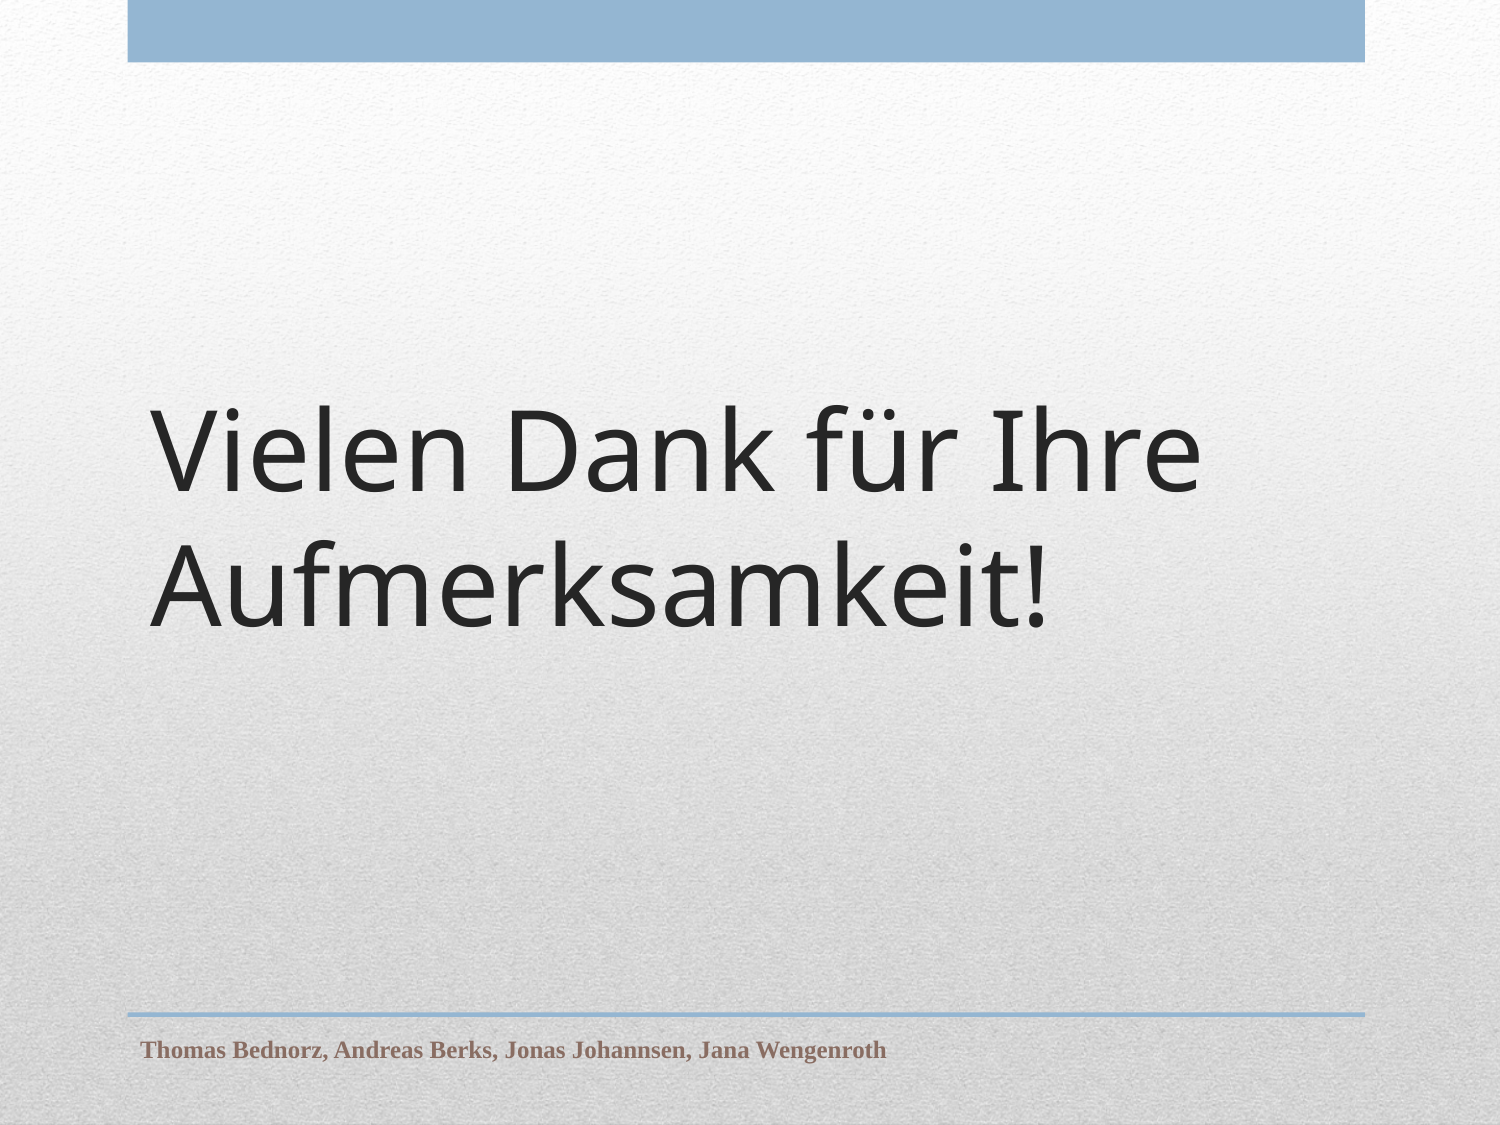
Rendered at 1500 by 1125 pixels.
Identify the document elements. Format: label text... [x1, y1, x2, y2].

title Vielen Dank für Ihre Aufmerksamkeit! [135, 243, 1388, 657]
footer Thomas Bednorz, Andreas Berks, Jonas Johannsen, Jana Wengenroth [125, 1018, 1306, 1079]
